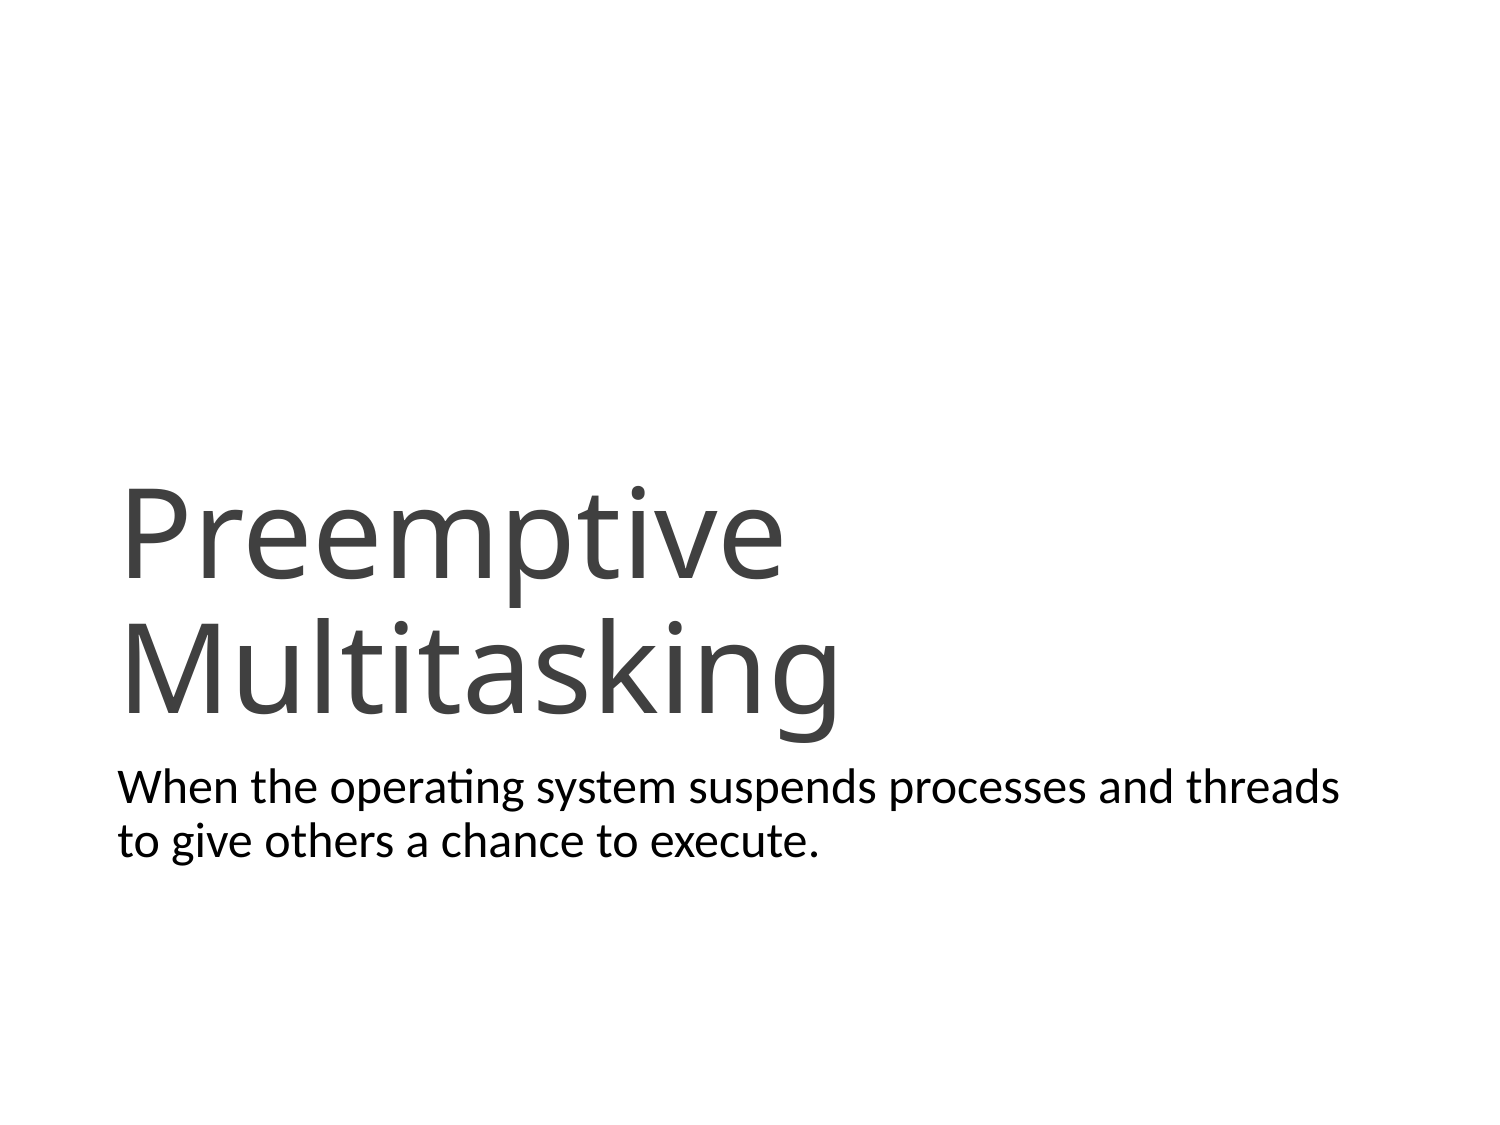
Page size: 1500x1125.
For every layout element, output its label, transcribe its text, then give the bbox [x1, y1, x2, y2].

list When the operating system suspends processes and threads to give others a chance to execute. [102, 752, 1397, 999]
title Preemptive Multitasking [102, 280, 1397, 749]
